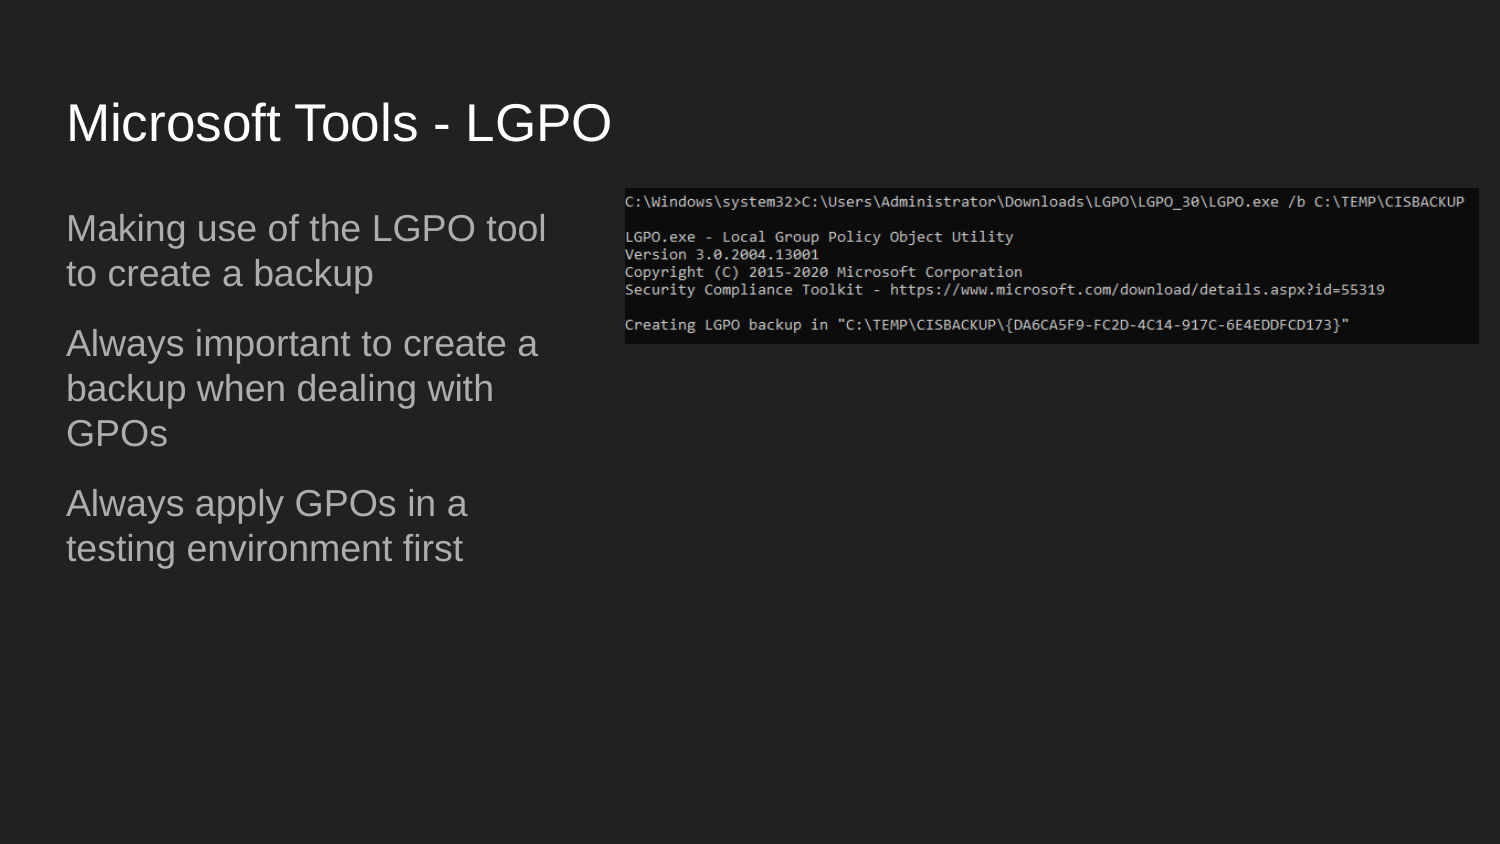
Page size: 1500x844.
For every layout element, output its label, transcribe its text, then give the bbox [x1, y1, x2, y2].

title Microsoft Tools - LGPO [51, 72, 1449, 167]
list Making use of the LGPO tool to create a backup Always important to create a backup when dealing with GPOs Always apply GPOs in a testing environment first [51, 189, 565, 750]
picture [625, 188, 1480, 344]
